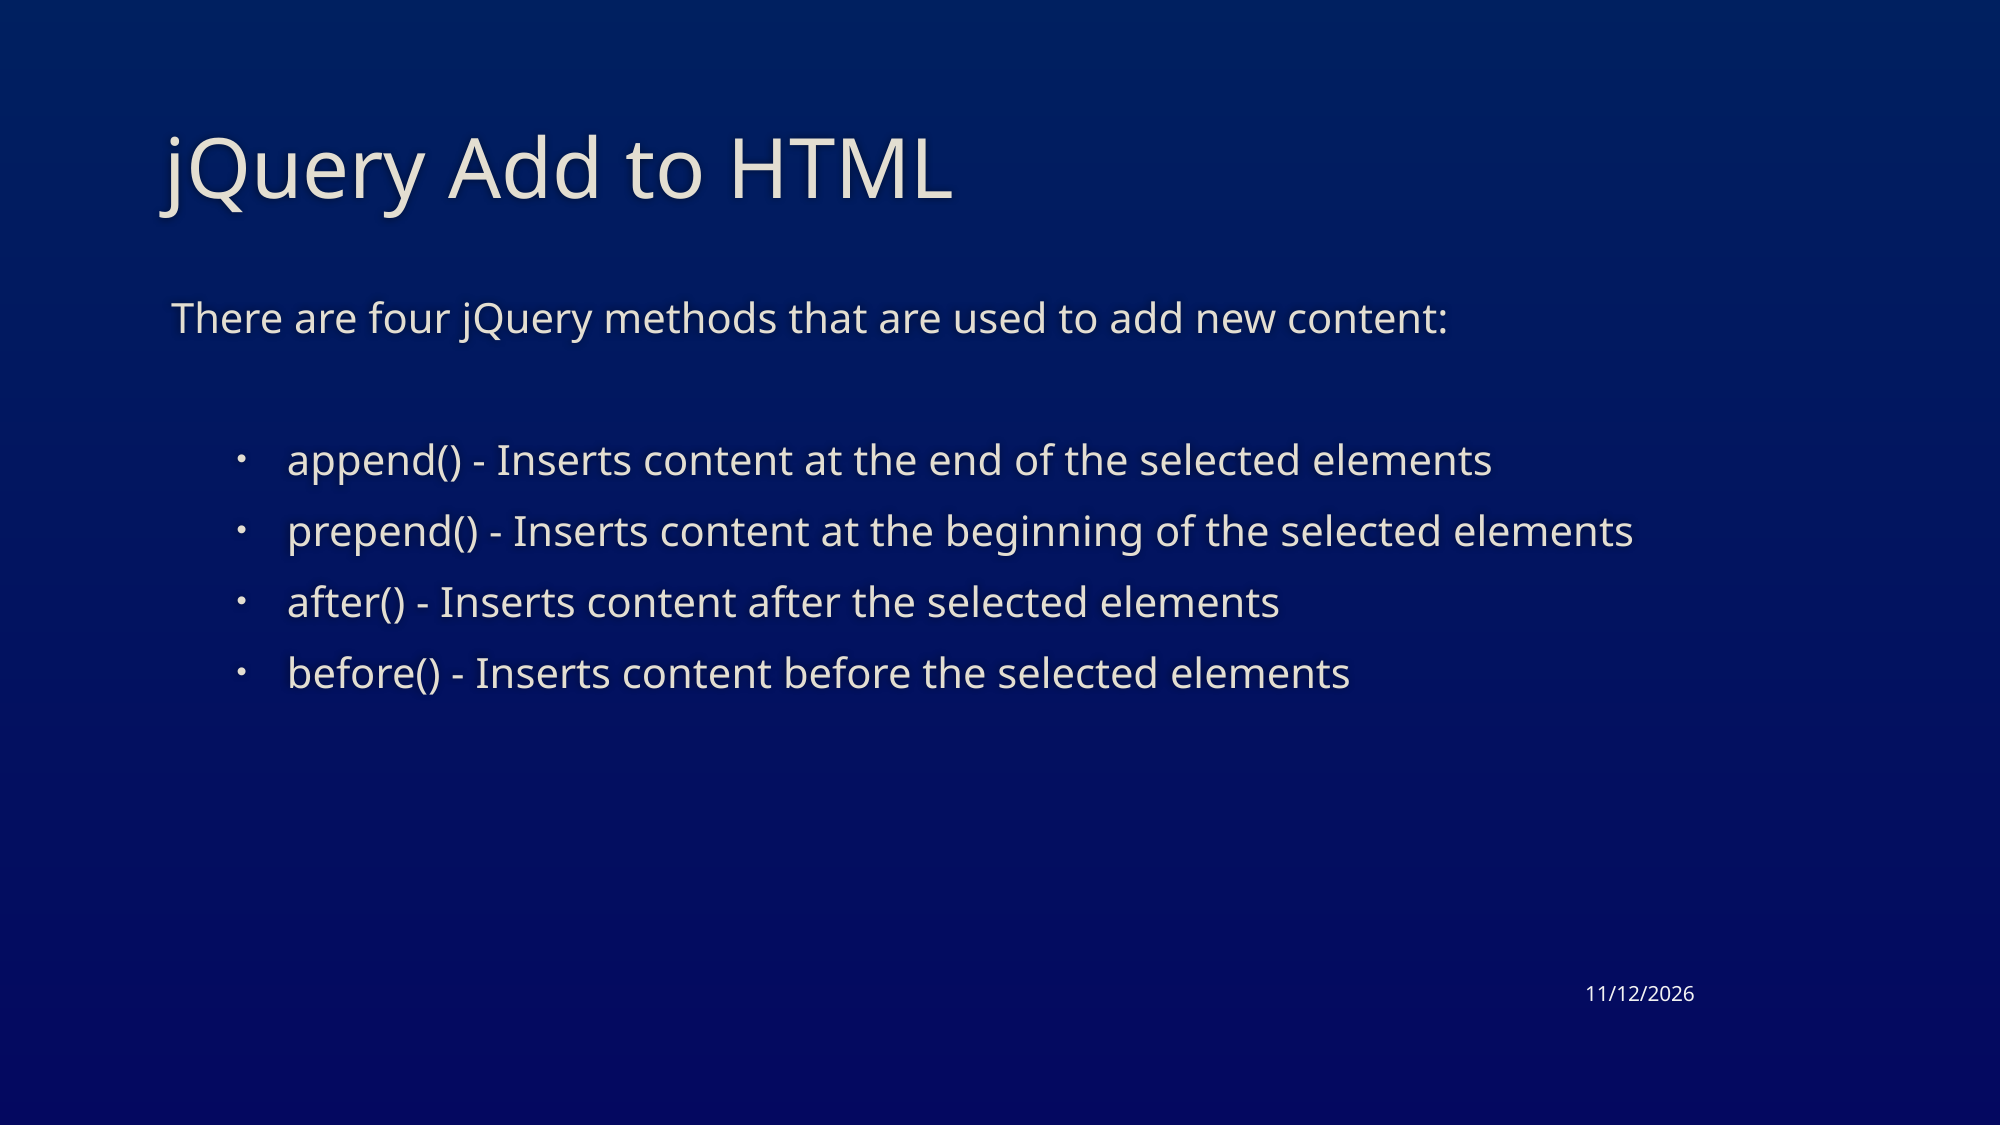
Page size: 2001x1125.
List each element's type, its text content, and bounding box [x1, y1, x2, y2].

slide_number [1259, 965, 1710, 1025]
title jQuery Add to HTML [149, 85, 1849, 245]
list There are four jQuery methods that are used to add new content: append() - Inserts content at the end of the selected elements prepend() - Inserts content at the beginning of the selected elements after() - Inserts content after the selected elements before() - Inserts content before the selected elements [149, 284, 1849, 950]
